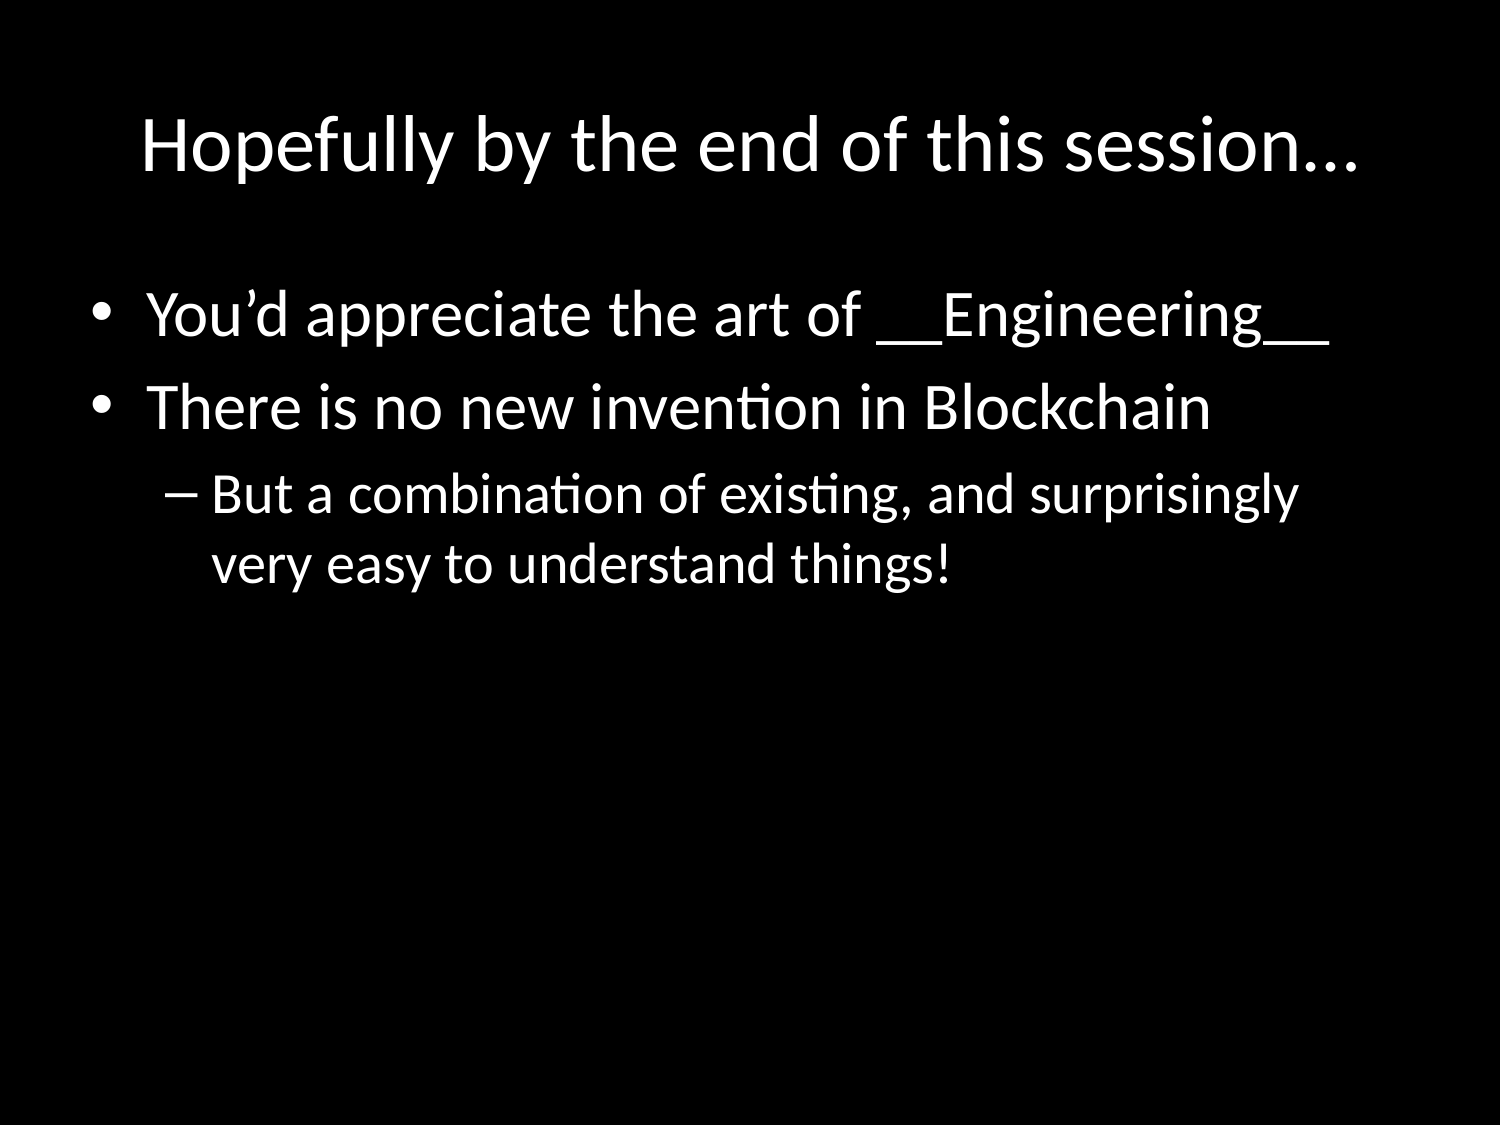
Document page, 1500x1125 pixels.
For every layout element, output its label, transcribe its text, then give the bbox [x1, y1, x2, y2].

title Hopefully by the end of this session… [75, 45, 1425, 233]
list You’d appreciate the art of __Engineering__ There is no new invention in Blockchain But a combination of existing, and surprisingly very easy to understand things! [75, 262, 1425, 1005]
